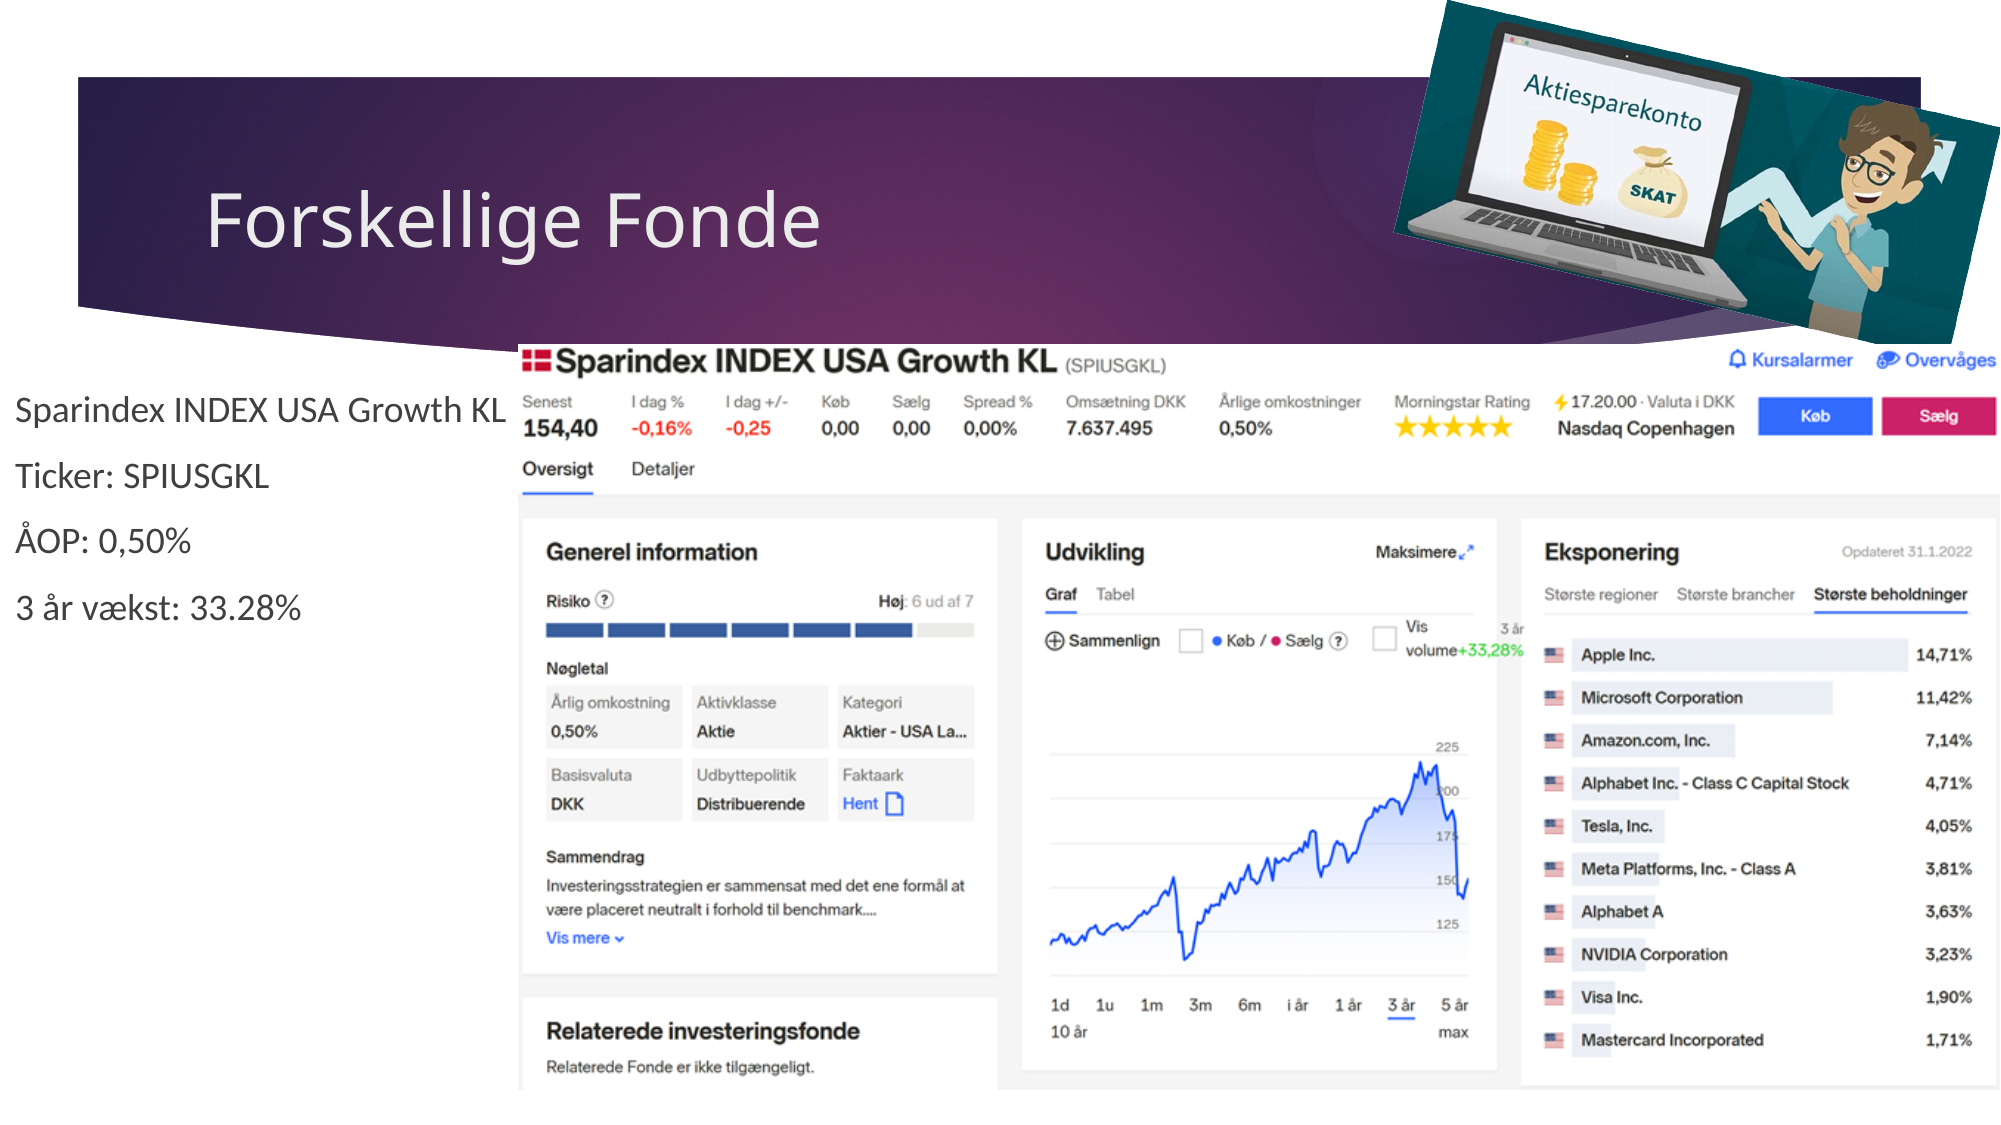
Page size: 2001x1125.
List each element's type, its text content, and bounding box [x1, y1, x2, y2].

title Forskellige Fonde [189, 159, 1407, 276]
list Sparindex INDEX USA Growth KL Ticker: SPIUSGKL ÅOP: 0,50% 3 år vækst: 33.28% [0, 377, 512, 1065]
picture [518, 0, 2000, 1090]
